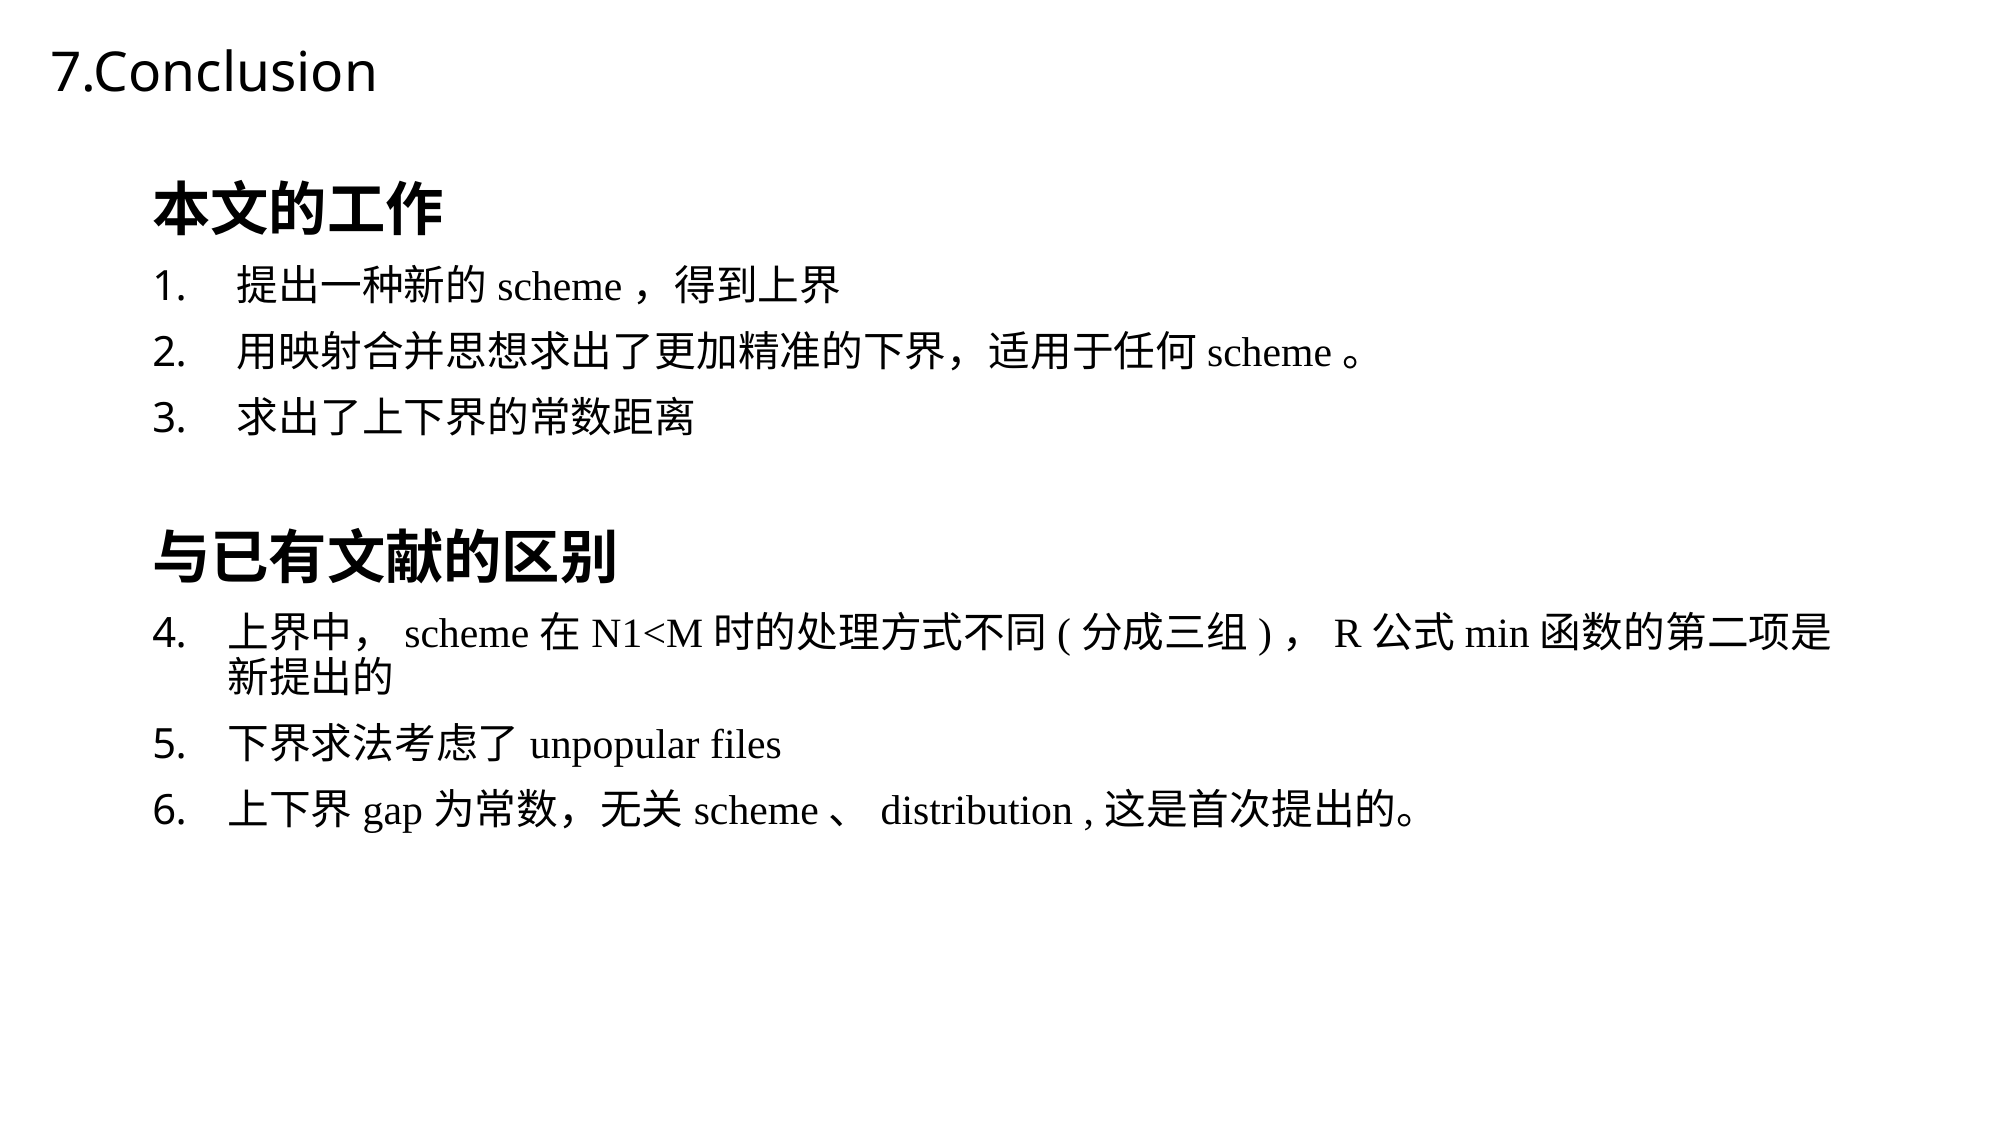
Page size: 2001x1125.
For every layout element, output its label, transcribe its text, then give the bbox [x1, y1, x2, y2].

title 7.Conclusion [35, 35, 549, 112]
list 本文的工作 提出一种新的scheme，得到上界 用映射合并思想求出了更加精准的下界，适用于任何scheme。 求出了上下界的常数距离 与已有文献的区别 上界中，scheme在N1<M时的处理方式不同(分成三组)，R公式min函数的第二项是新提出的 下界求法考虑了unpopular files 上下界gap为常数，无关scheme、distribution ,这是首次提出的。 [137, 173, 1863, 1014]
